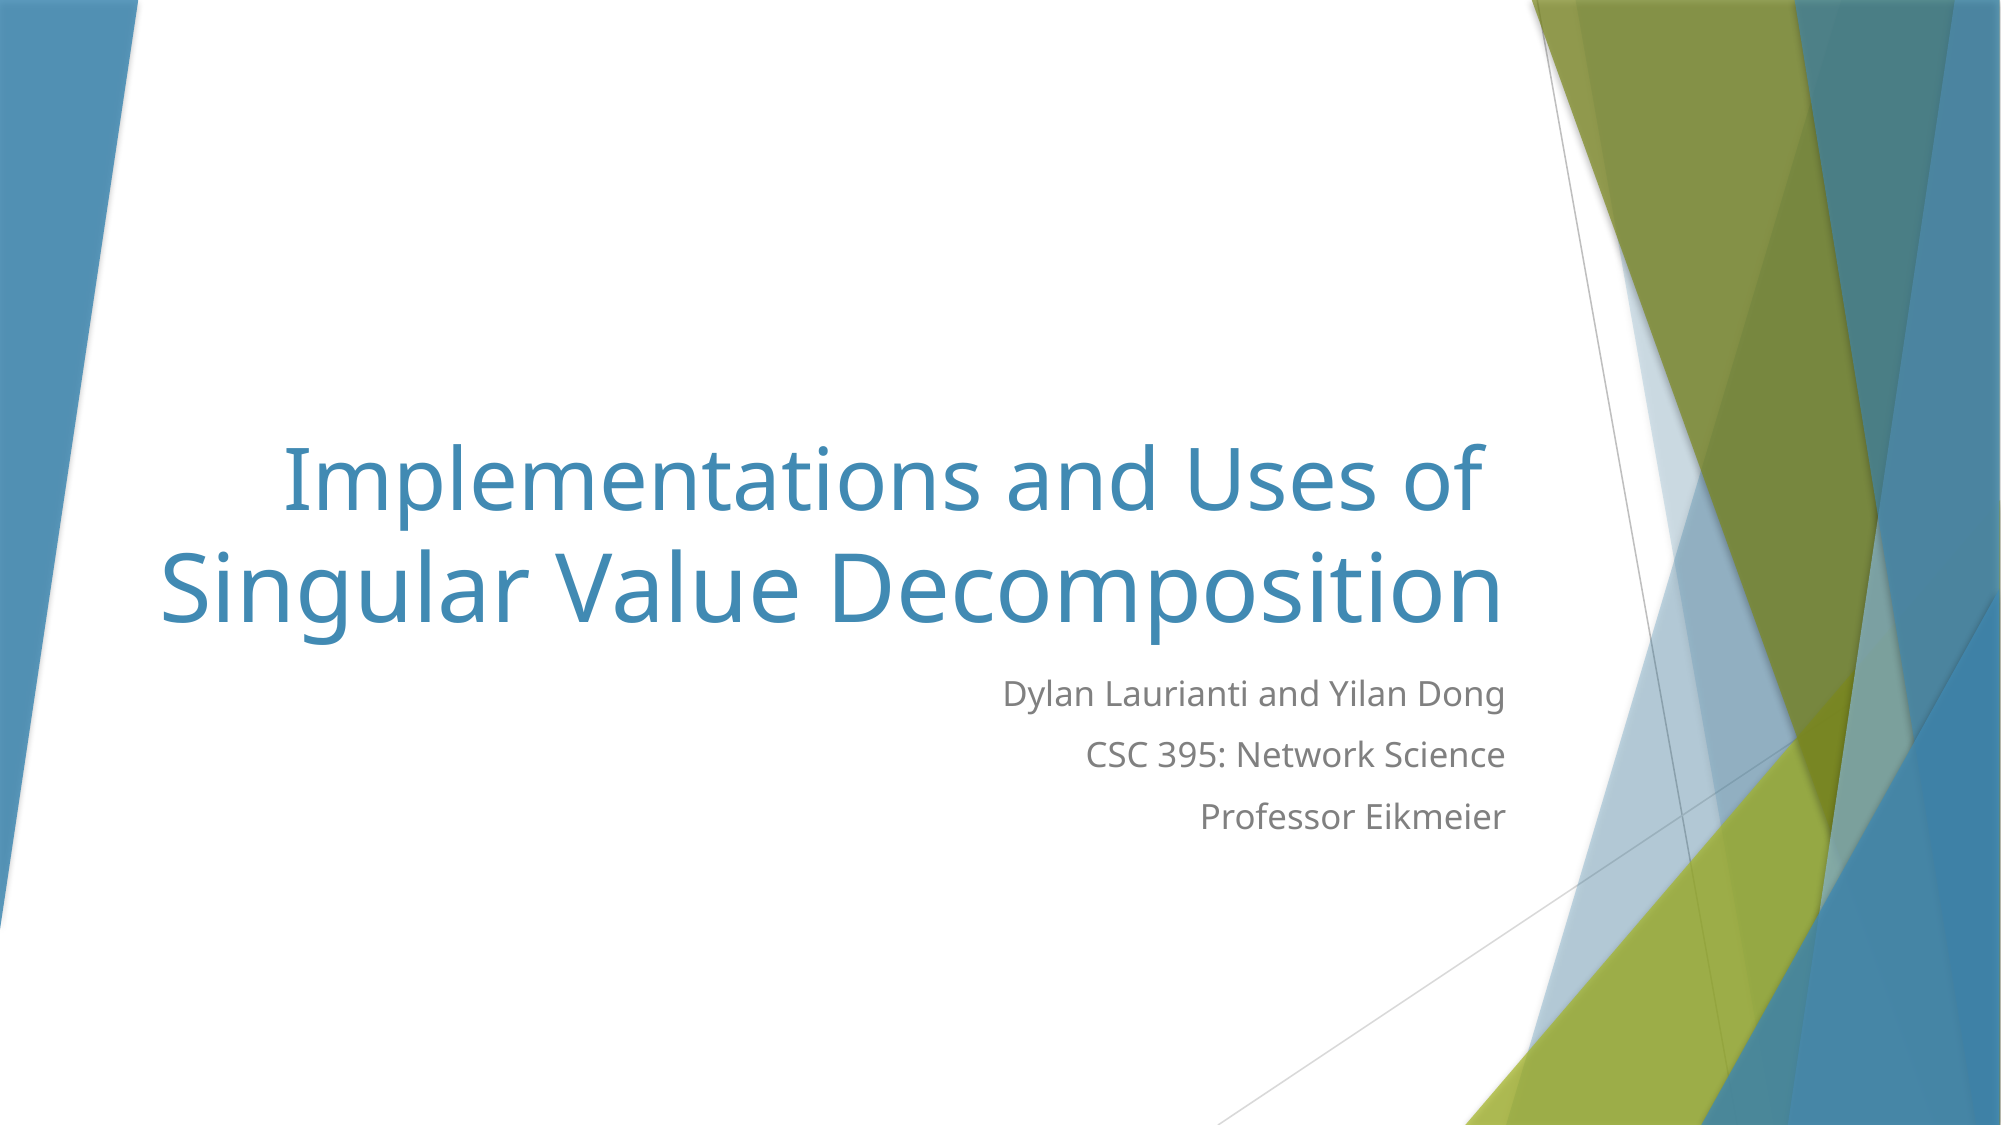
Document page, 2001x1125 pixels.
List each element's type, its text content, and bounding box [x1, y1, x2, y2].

subtitle Dylan Laurianti and Yilan Dong CSC 395: Network Science Professor Eikmeier [247, 664, 1522, 845]
title Implementations and Uses of Singular Value Decomposition [133, 379, 1522, 650]
